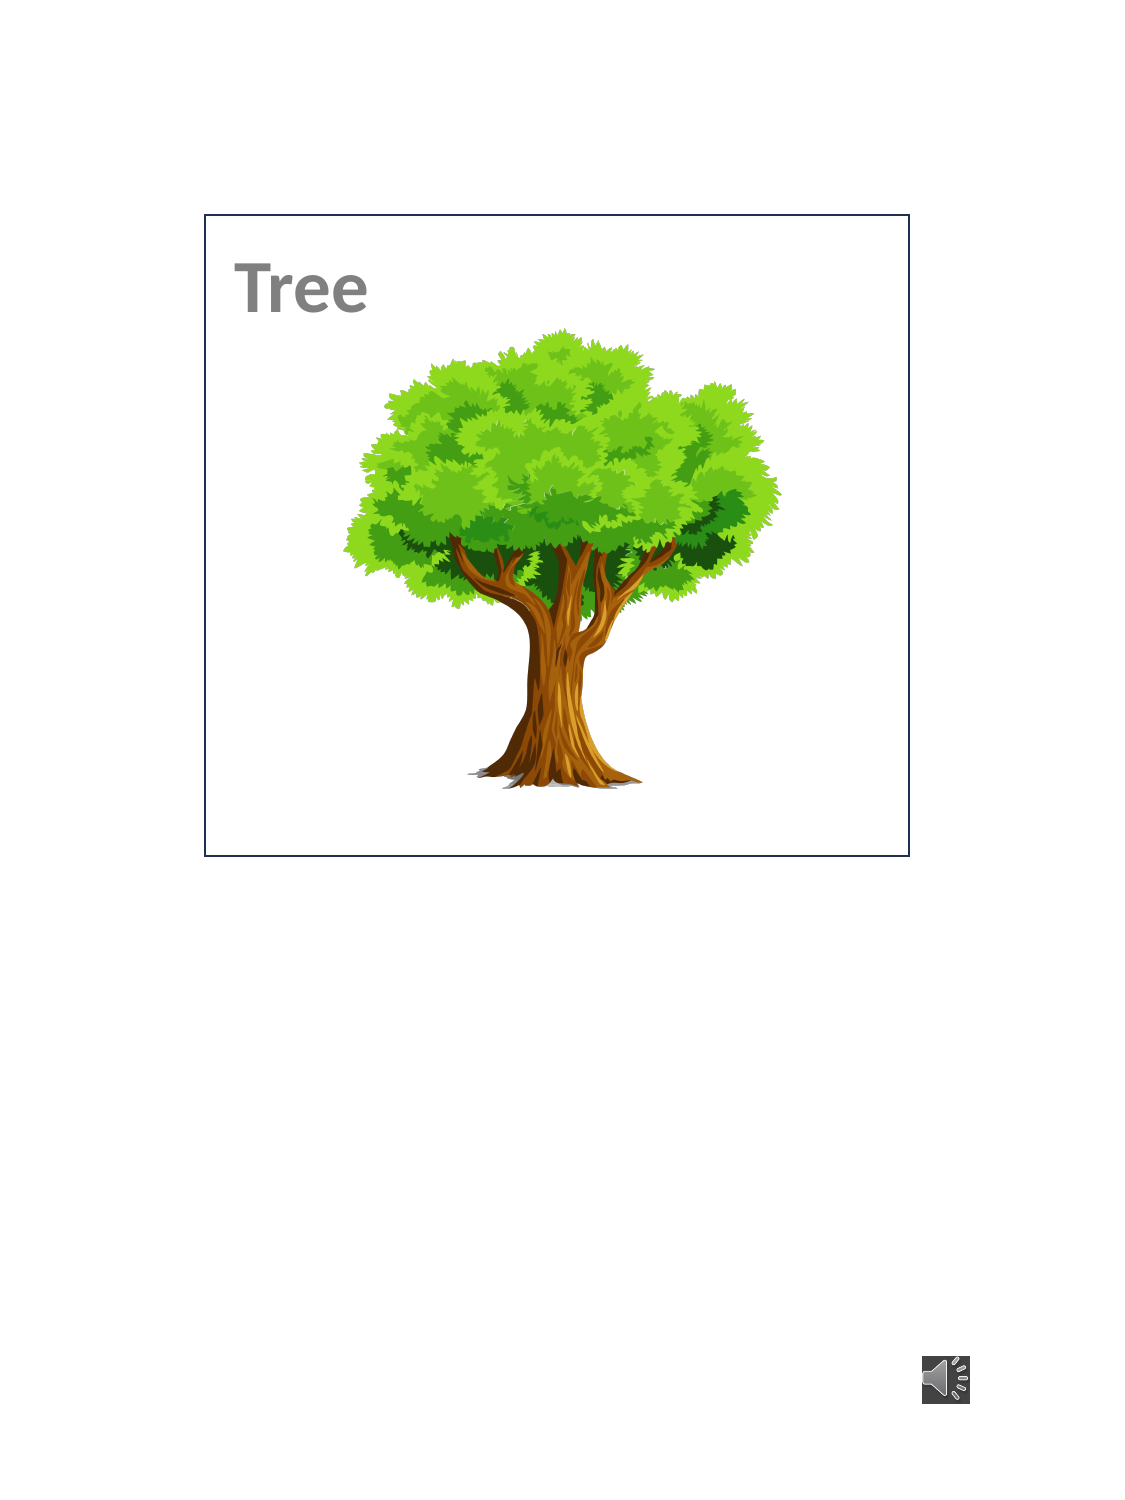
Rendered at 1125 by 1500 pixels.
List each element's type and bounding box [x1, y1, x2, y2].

picture [343, 328, 782, 789]
picture [921, 1354, 972, 1405]
text_box [204, 214, 910, 857]
